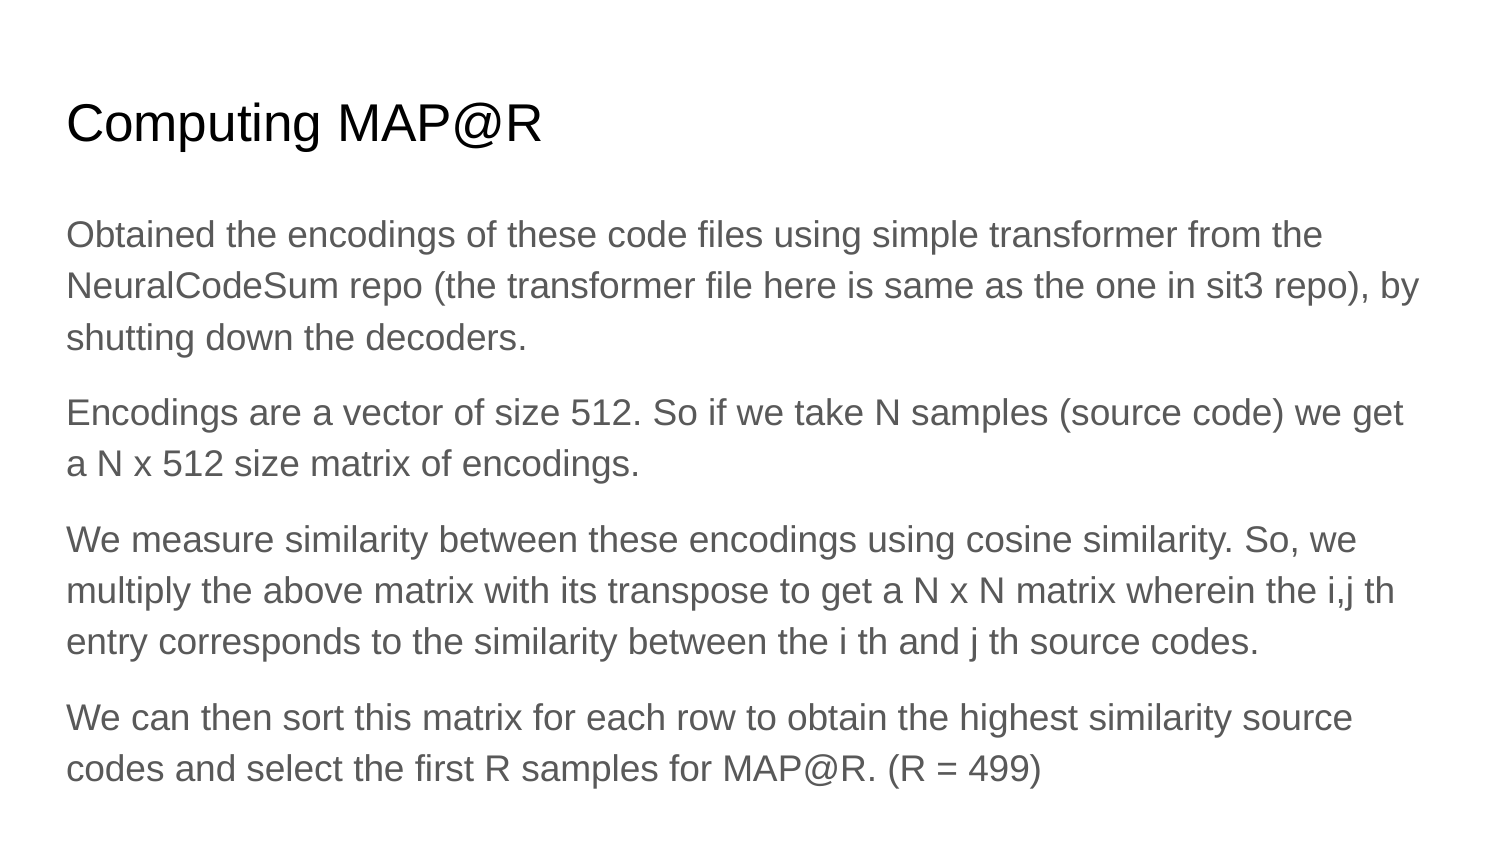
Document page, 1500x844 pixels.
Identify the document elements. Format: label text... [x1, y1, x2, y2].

title Computing MAP@R [51, 72, 1449, 167]
list Obtained the encodings of these code files using simple transformer from the NeuralCodeSum repo (the transformer file here is same as the one in sit3 repo), by shutting down the decoders. Encodings are a vector of size 512. So if we take N samples (source code) we get a N x 512 size matrix of encodings. We measure similarity between these encodings using cosine similarity. So, we multiply the above matrix with its transpose to get a N x N matrix wherein the i,j th entry corresponds to the similarity between the i th and j th source codes. We can then sort this matrix for each row to obtain the highest similarity source codes and select the first R samples for MAP@R. (R = 499) [51, 189, 1449, 807]
